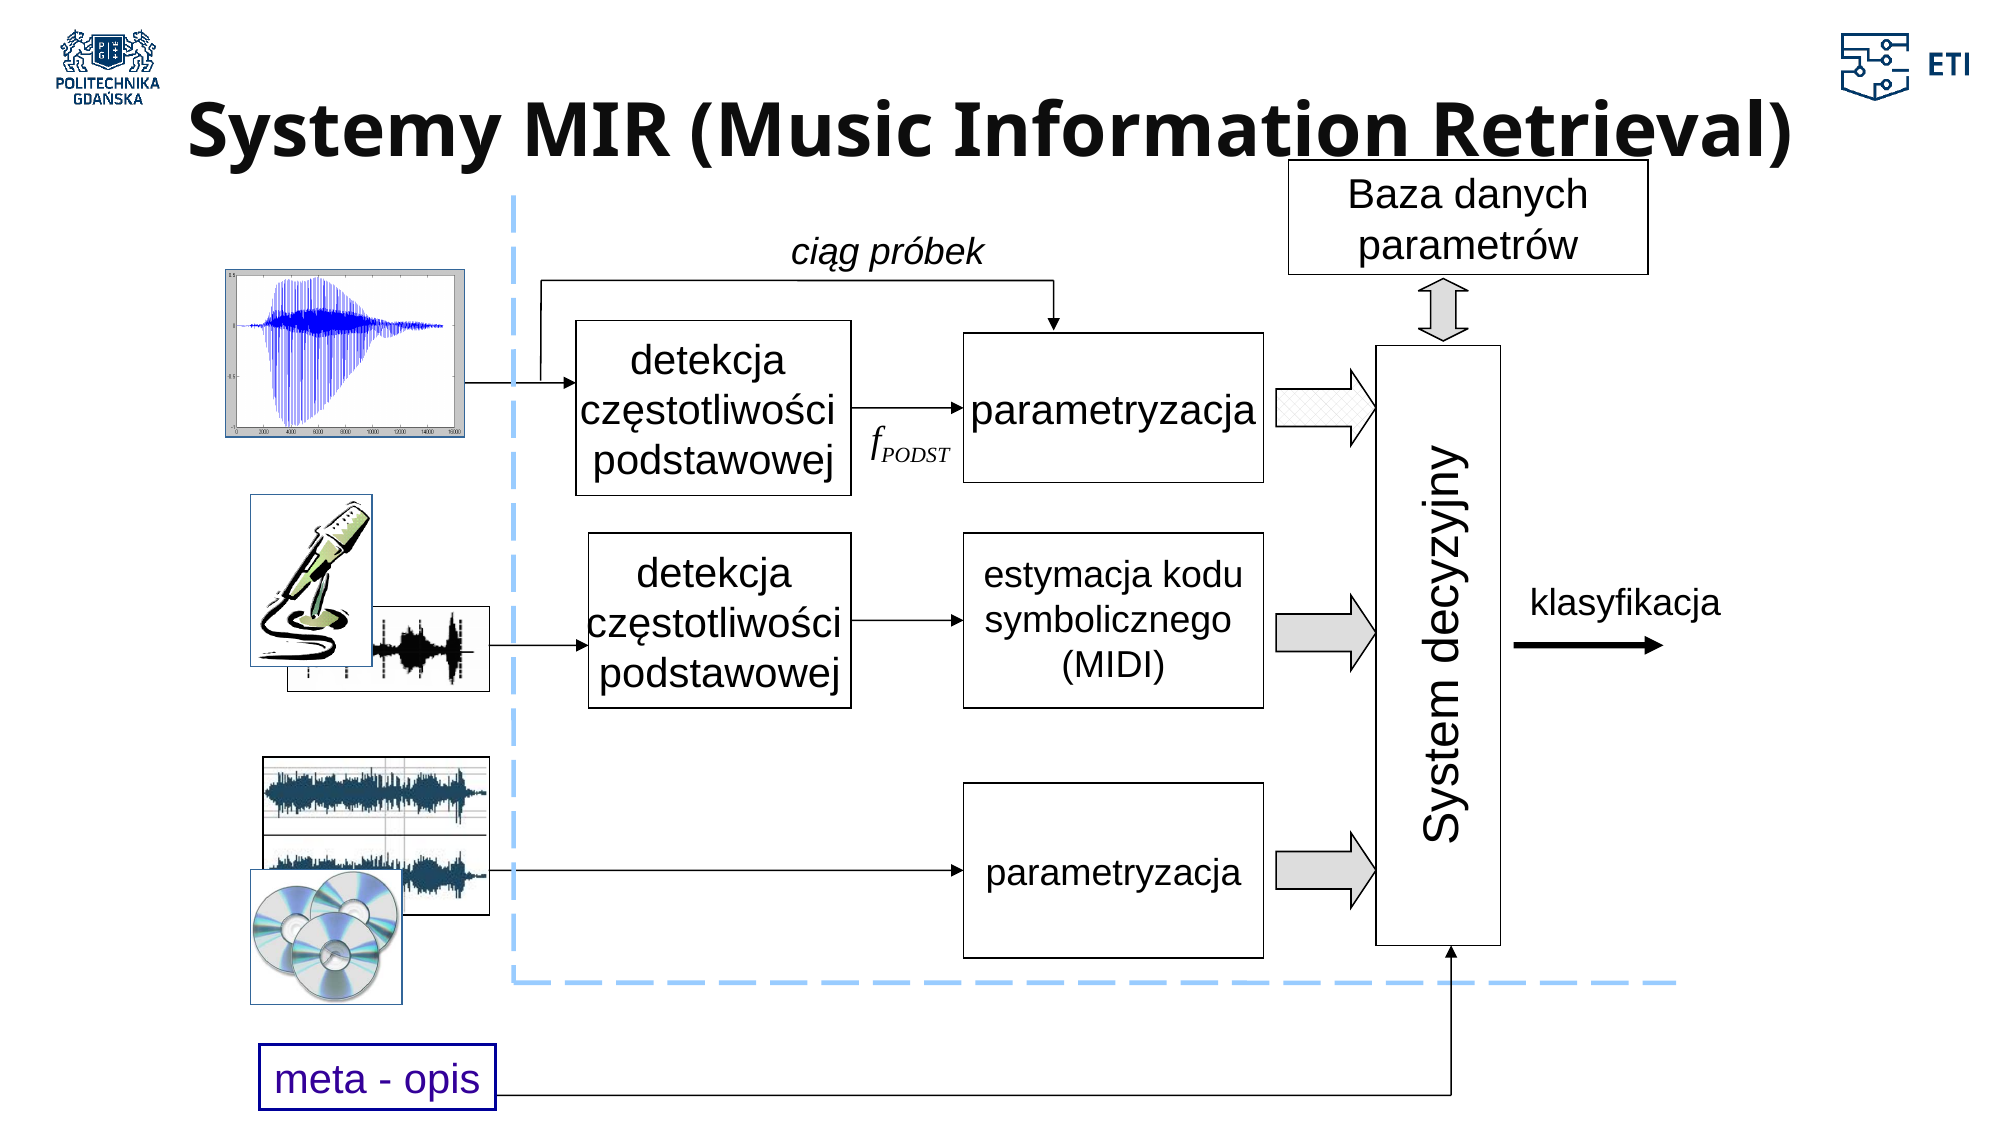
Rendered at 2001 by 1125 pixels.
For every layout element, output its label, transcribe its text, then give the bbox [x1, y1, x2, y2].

text_box [1276, 370, 1375, 446]
text_box meta - opis [259, 1044, 496, 1110]
picture [251, 495, 372, 666]
text_box [1276, 595, 1375, 671]
text_box parametryzacja [963, 782, 1264, 958]
text_box [1418, 278, 1469, 341]
text_box estymacja kodu symbolicznego (MIDI) [963, 532, 1264, 708]
text_box ciąg próbek [776, 220, 1000, 280]
text_box [951, 401, 962, 407]
text_box detekcja częstotliwości podstawowej [588, 532, 851, 708]
text_box klasyfikacja [1515, 570, 1736, 630]
text_box [851, 614, 964, 627]
text_box [514, 376, 577, 390]
title Systemy MIR (Music Information Retrieval) [172, 59, 1853, 206]
text_box Baza danych parametrów [1288, 159, 1648, 275]
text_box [288, 607, 489, 691]
text_box [1444, 945, 1458, 1096]
picture [1841, 33, 1969, 101]
picture [28, 10, 188, 124]
text_box [1047, 280, 1060, 331]
picture [225, 270, 464, 437]
text_box [1513, 639, 1664, 652]
text_box [1276, 832, 1375, 908]
text_box parametryzacja [963, 332, 1264, 483]
text_box detekcja częstotliwości podstawowej [576, 320, 852, 496]
text_box System decyzyjny [1375, 345, 1501, 946]
text_box [514, 864, 963, 877]
picture [250, 757, 489, 1004]
text_box fPODST [856, 407, 965, 474]
text_box [514, 639, 588, 652]
text_box [226, 262, 1785, 408]
